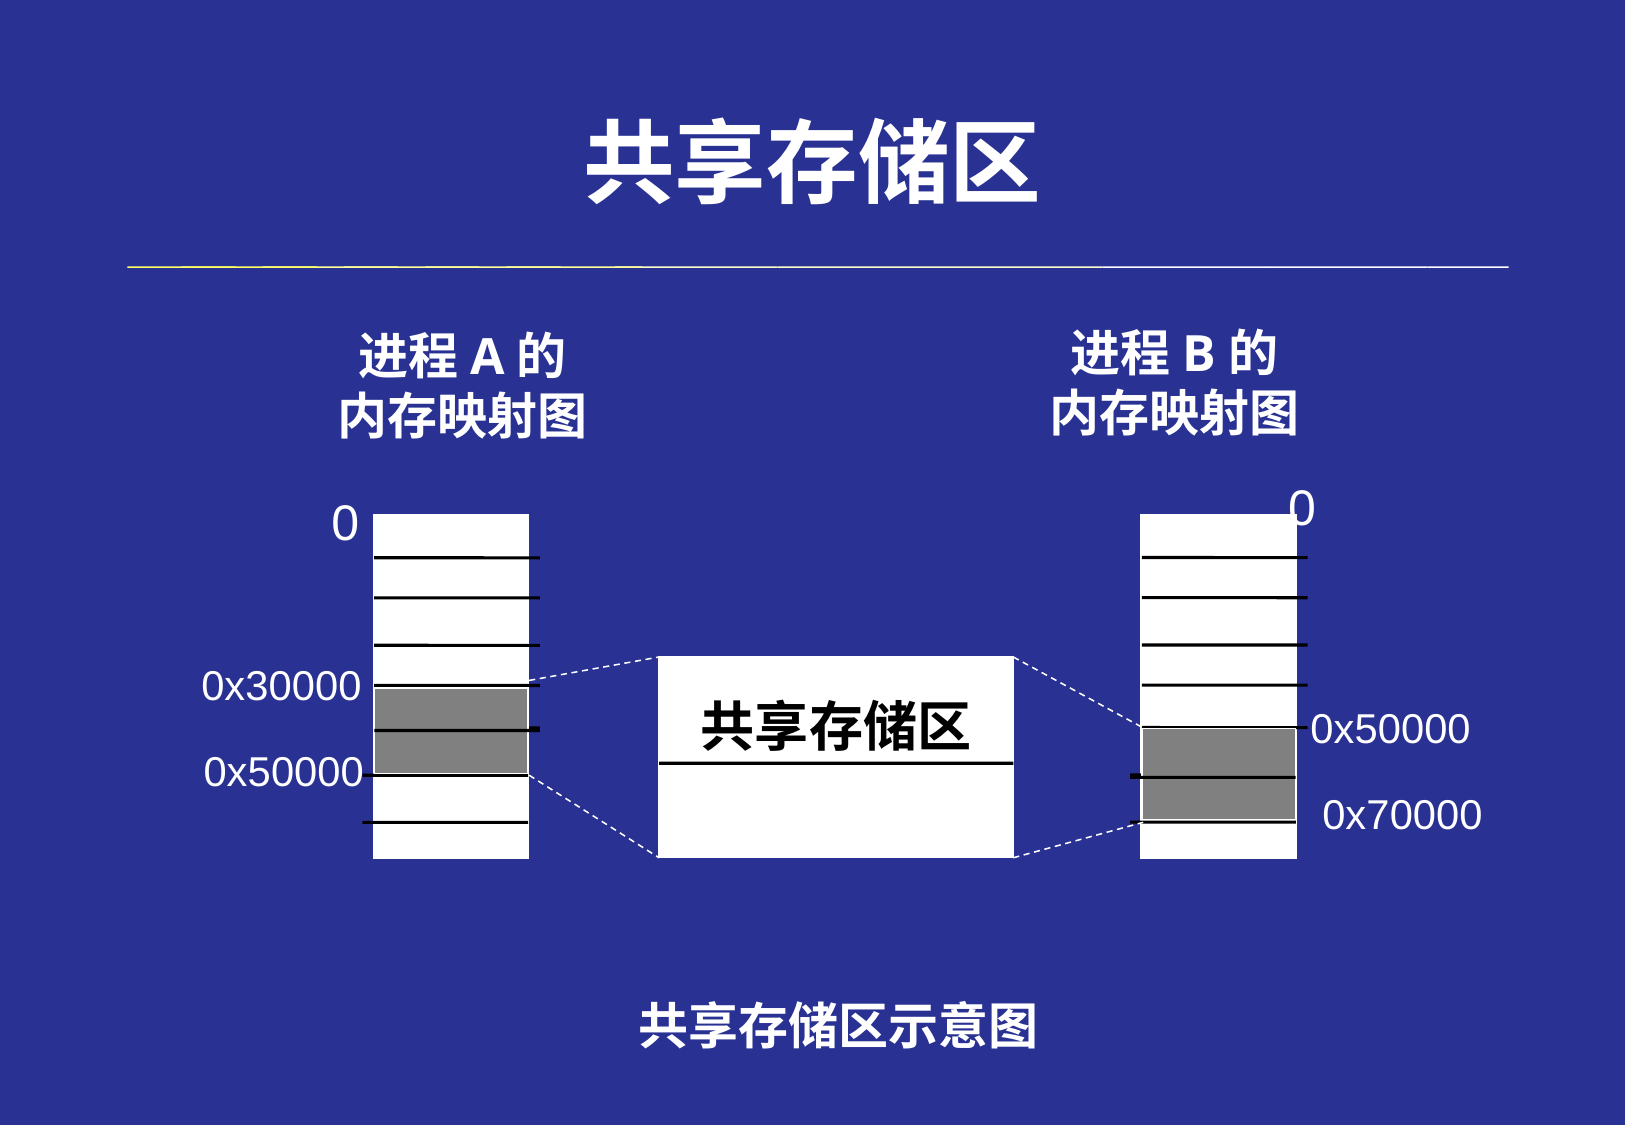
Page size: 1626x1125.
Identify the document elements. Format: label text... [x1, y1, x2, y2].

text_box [186, 314, 1498, 859]
title 共享存储区 [121, 66, 1504, 255]
text_box 共享存储区示意图 [623, 987, 1054, 1063]
